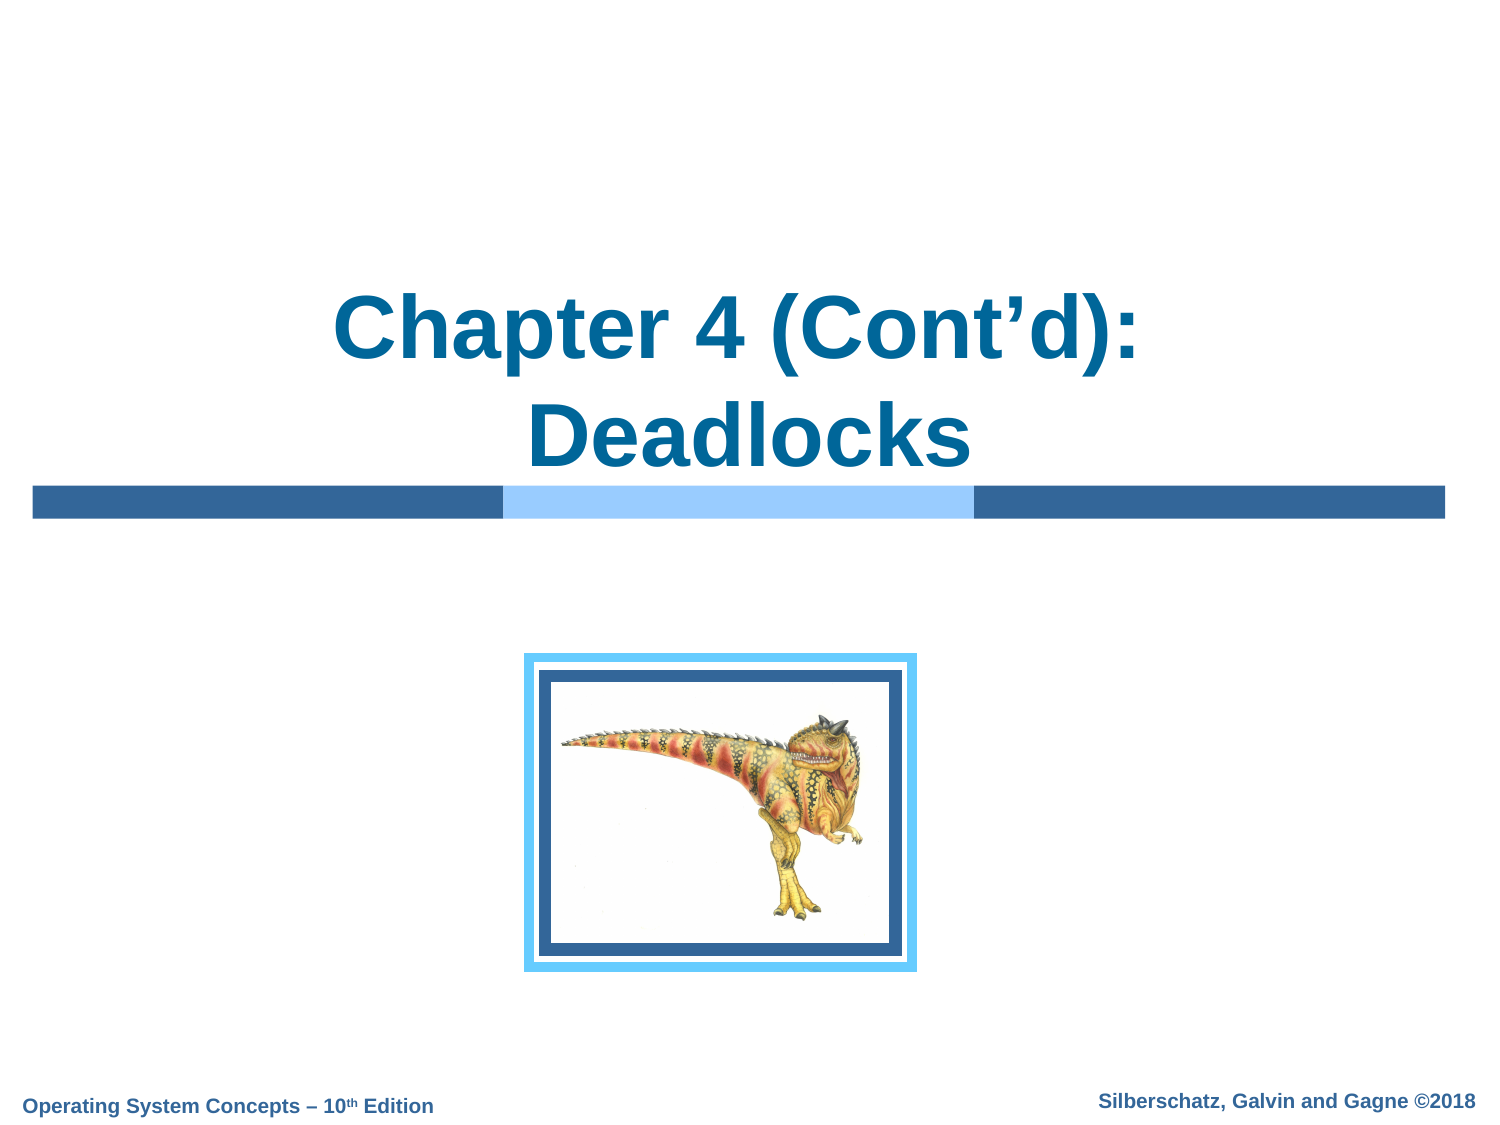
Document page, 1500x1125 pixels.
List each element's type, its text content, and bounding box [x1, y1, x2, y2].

title Chapter 4 (Cont’d): Deadlocks [112, 142, 1388, 492]
picture [551, 682, 889, 943]
